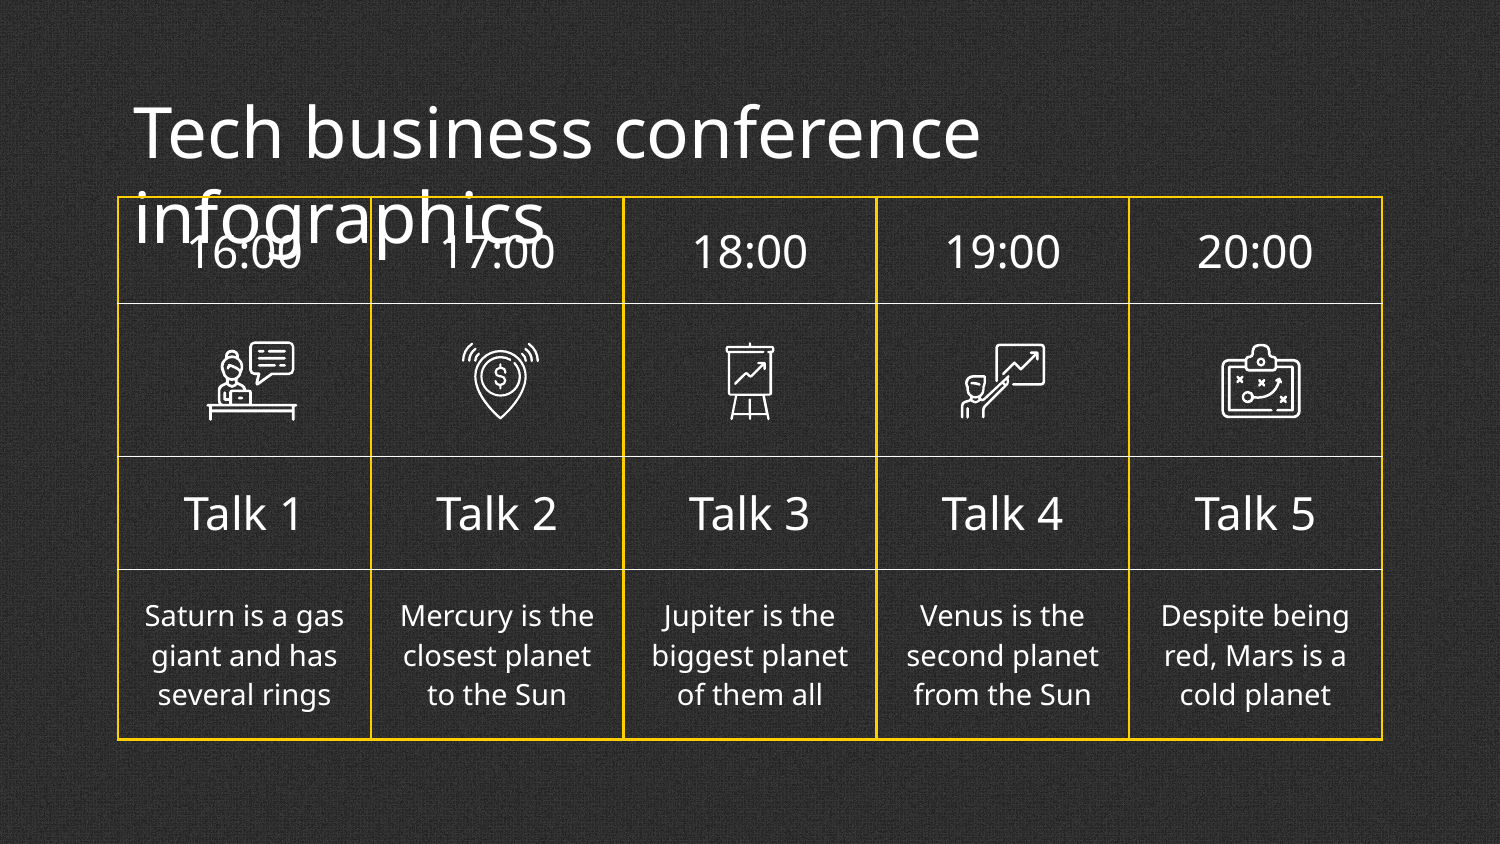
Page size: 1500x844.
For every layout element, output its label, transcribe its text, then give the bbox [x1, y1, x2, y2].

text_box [206, 341, 298, 422]
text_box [1221, 343, 1301, 419]
picture [0, 0, 1500, 844]
table_header 20:00 [1130, 198, 1381, 303]
table_cell [625, 304, 875, 456]
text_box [461, 342, 540, 420]
table_cell Despite being red, Mars is a cold planet [1130, 570, 1381, 738]
table_cell Mercury is the closest planet to the Sun [372, 570, 622, 738]
table_header 16:00 [119, 198, 370, 303]
table_cell Venus is the second planet from the Sun [878, 570, 1128, 738]
table_cell Talk 5 [1130, 457, 1381, 569]
table_cell Saturn is a gas giant and has several rings [119, 570, 370, 738]
table_cell [372, 304, 622, 456]
table_cell [119, 304, 370, 456]
table_cell Talk 4 [878, 457, 1128, 569]
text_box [960, 343, 1046, 419]
title Tech business conference infographics [118, 72, 1382, 167]
table_cell Talk 1 [119, 457, 370, 569]
table_cell Jupiter is the biggest planet of them all [625, 570, 875, 738]
table_header 17:00 [372, 198, 622, 303]
table_cell [878, 304, 1128, 456]
table_cell Talk 2 [372, 457, 622, 569]
table_cell Talk 3 [625, 457, 875, 569]
table_cell [1130, 304, 1381, 456]
table_header 18:00 [625, 198, 875, 303]
table_header 19:00 [878, 198, 1128, 303]
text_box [725, 341, 775, 421]
